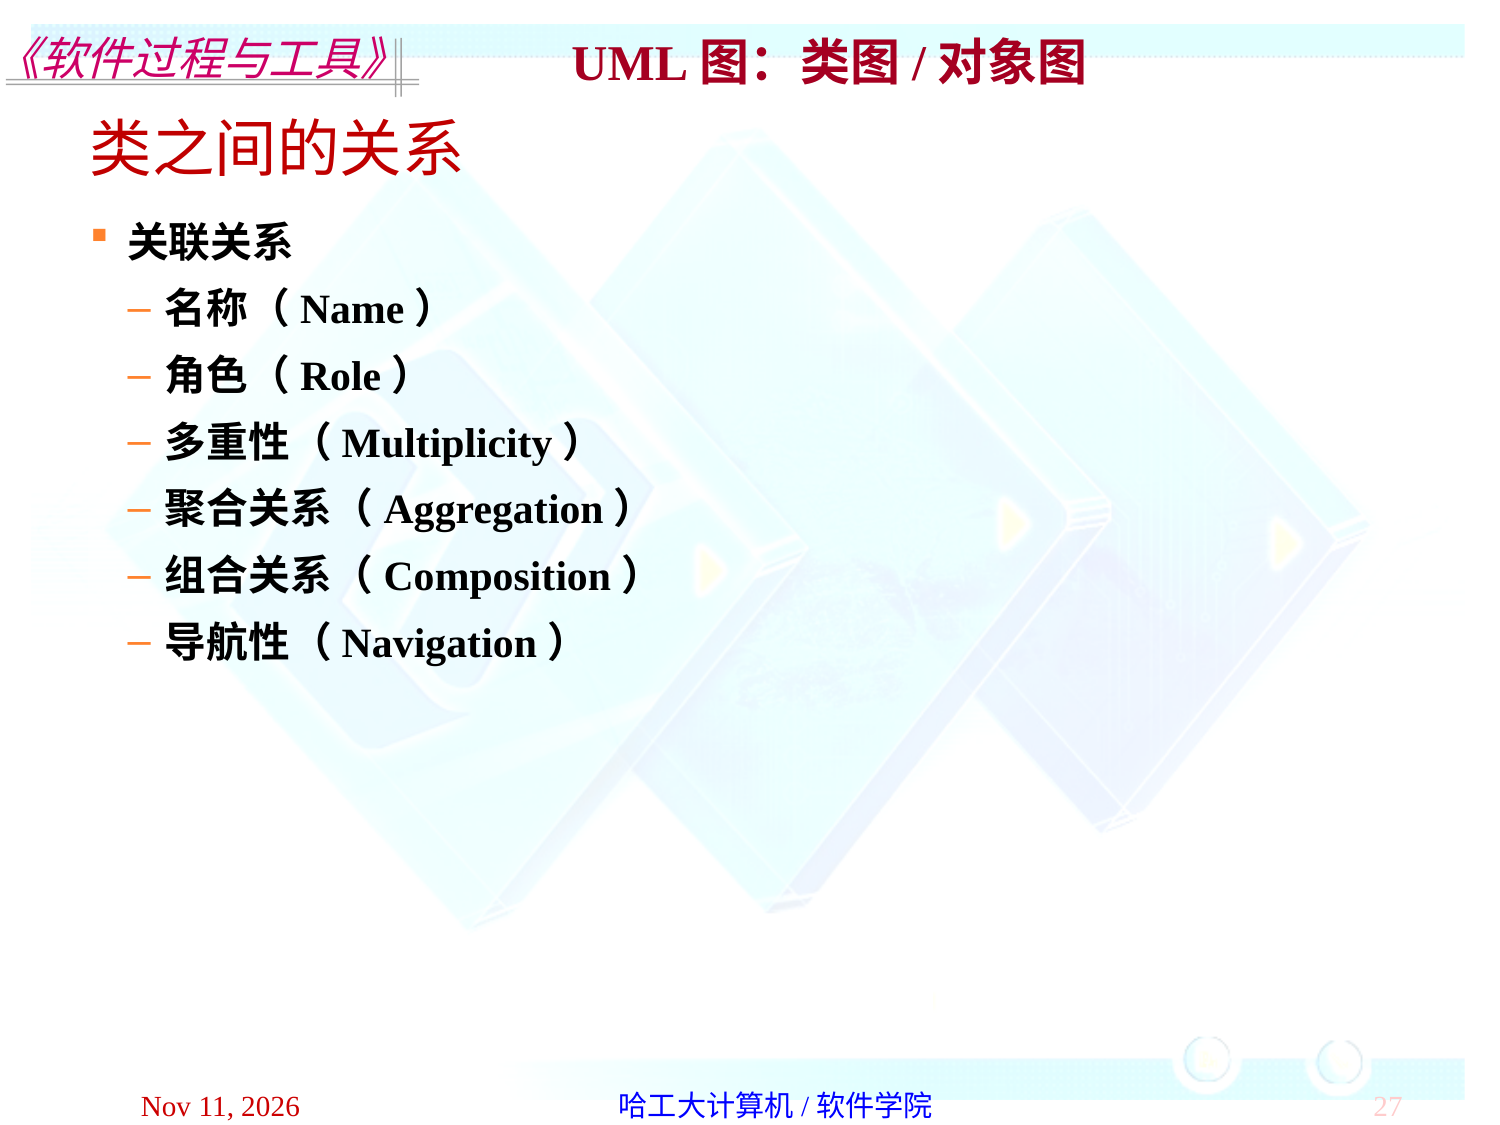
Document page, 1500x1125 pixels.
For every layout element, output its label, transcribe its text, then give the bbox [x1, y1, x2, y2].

text_box UML图：类图/对象图 [389, 30, 1270, 91]
text_box 关联关系 名称（Name） 角色（Role） 多重性（Multiplicity） 聚合关系（Aggregation） 组合关系（Composition） 导航性（Navigation） [74, 208, 1425, 1071]
text_box 类之间的关系 [74, 101, 1425, 185]
